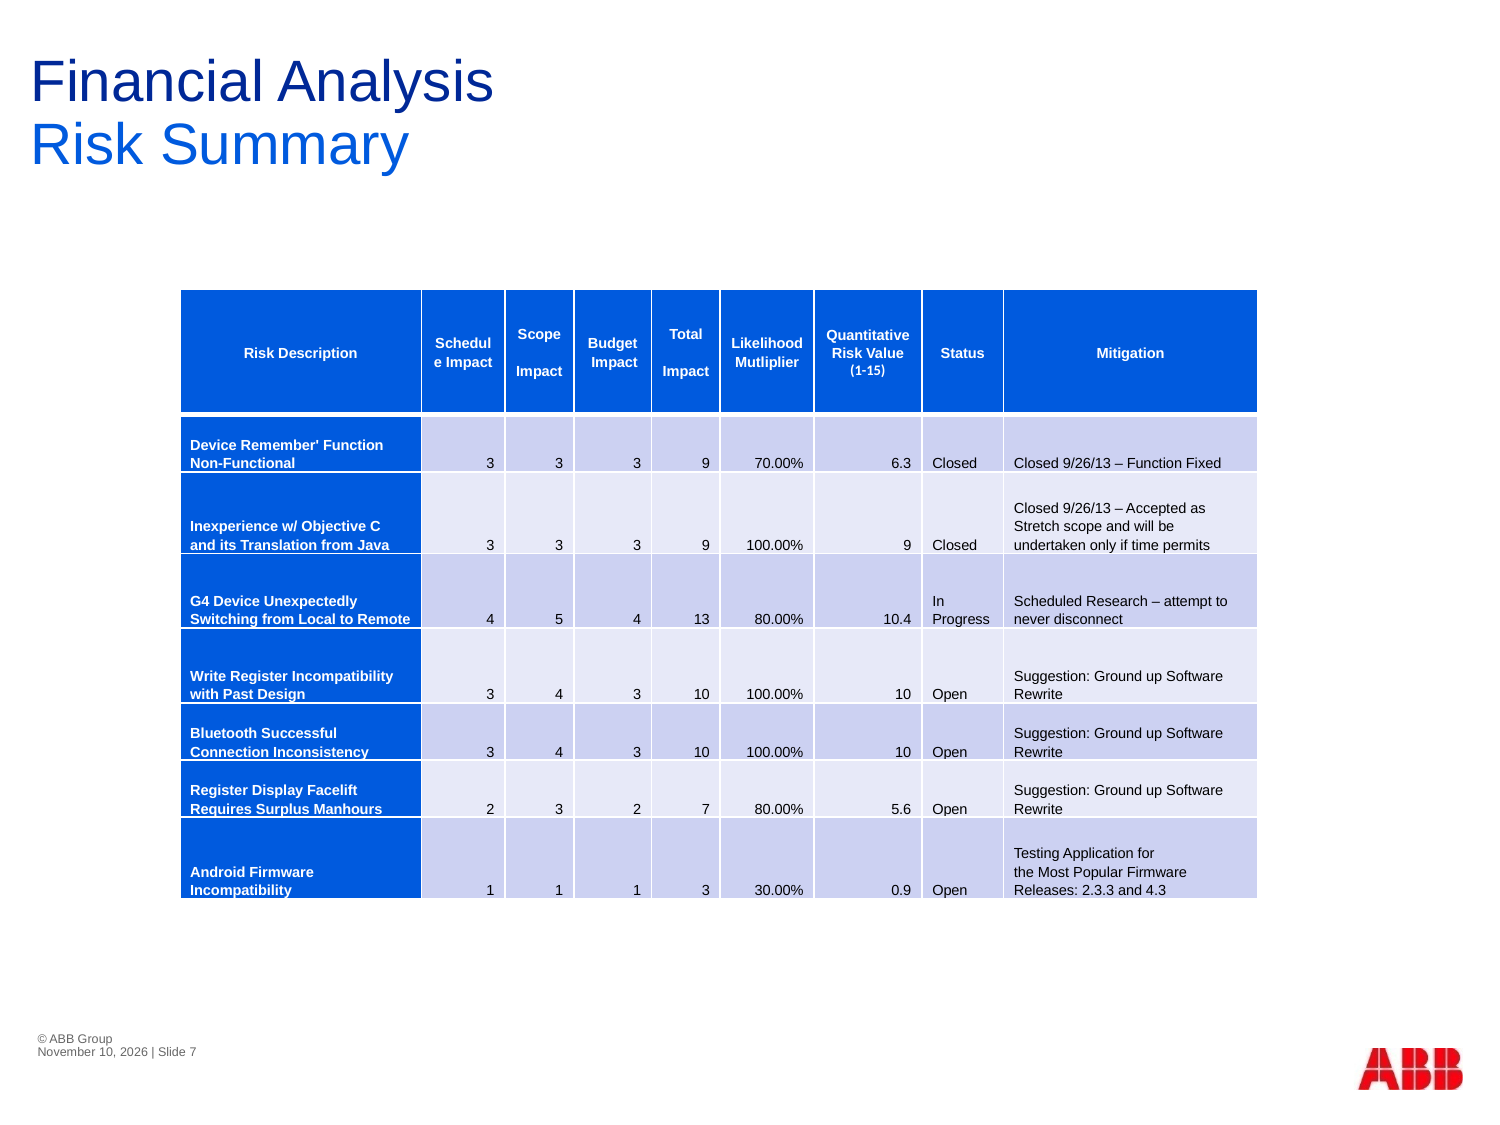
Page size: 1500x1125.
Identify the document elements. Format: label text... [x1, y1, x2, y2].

table_cell 10 [652, 704, 719, 759]
table_header Risk Description [181, 290, 421, 412]
table_cell 5 [506, 554, 573, 627]
table_cell 3 [575, 704, 651, 759]
table_cell 9 [815, 473, 921, 553]
subtitle Risk Summary [0, 114, 1500, 191]
table_cell In Progress [923, 554, 1003, 627]
table_cell 4 [506, 704, 573, 759]
table_cell 6.3 [815, 417, 921, 471]
table_header Status [923, 290, 1003, 412]
table_header Budget Impact [575, 290, 651, 412]
table_cell 3 [422, 629, 504, 702]
table_cell Testing Application for the Most Popular Firmware Releases: 2.3.3 and 4.3 [1004, 818, 1257, 898]
table_cell 7 [652, 761, 719, 816]
table_cell Open [923, 704, 1003, 759]
table_cell 3 [422, 473, 504, 553]
picture [1352, 1048, 1463, 1090]
table_header Schedule Impact [422, 290, 504, 412]
table_cell 10 [815, 629, 921, 702]
table_cell 1 [575, 818, 651, 898]
table_cell Scheduled Research – attempt to never disconnect [1004, 554, 1257, 627]
table_cell 2 [422, 761, 504, 816]
title Financial Analysis [0, 0, 1500, 114]
table_cell 13 [652, 554, 719, 627]
table_cell 3 [575, 473, 651, 553]
table_cell Device Remember' Function Non-Functional [181, 417, 421, 471]
table_cell 4 [575, 554, 651, 627]
table_cell Android Firmware Incompatibility [181, 818, 421, 898]
table_cell 70.00% [721, 417, 813, 471]
table_cell 4 [506, 629, 573, 702]
table_cell 5.6 [815, 761, 921, 816]
table_header Mitigation [1004, 290, 1257, 412]
table_cell 9 [652, 417, 719, 471]
table_cell 3 [506, 473, 573, 553]
table_cell 80.00% [721, 761, 813, 816]
table_cell 9 [652, 473, 719, 553]
table_cell 0.9 [815, 818, 921, 898]
table_header Quantitative Risk Value (1-15) [815, 290, 921, 412]
table_cell Bluetooth Successful Connection Inconsistency [181, 704, 421, 759]
table_cell Closed [923, 473, 1003, 553]
table_cell 10.4 [815, 554, 921, 627]
table_cell 4 [422, 554, 504, 627]
table_cell Open [923, 818, 1003, 898]
table_cell 3 [422, 417, 504, 471]
table_cell Write Register Incompatibility with Past Design [181, 629, 421, 702]
table_cell Inexperience w/ Objective C and its Translation from Java [181, 473, 421, 553]
table_header Likelihood Mutliplier [721, 290, 813, 412]
table_cell Closed [923, 417, 1003, 471]
table_cell 3 [575, 417, 651, 471]
table_cell 3 [652, 818, 719, 898]
table_cell 100.00% [721, 704, 813, 759]
table_cell G4 Device Unexpectedly Switching from Local to Remote [181, 554, 421, 627]
table_cell 3 [575, 629, 651, 702]
table_cell Suggestion: Ground up Software Rewrite [1004, 761, 1257, 816]
table_cell Open [923, 629, 1003, 702]
table_cell 10 [815, 704, 921, 759]
table_cell Register Display Facelift Requires Surplus Manhours [181, 761, 421, 816]
table_cell 1 [506, 818, 573, 898]
table_cell 30.00% [721, 818, 813, 898]
table_cell 1 [422, 818, 504, 898]
table_header Scope Impact [506, 290, 573, 412]
table_cell 80.00% [721, 554, 813, 627]
table_cell 2 [575, 761, 651, 816]
table_header Total Impact [652, 290, 719, 412]
table_cell Open [923, 761, 1003, 816]
table_cell Suggestion: Ground up Software Rewrite [1004, 629, 1257, 702]
table_cell 3 [506, 761, 573, 816]
table_cell Suggestion: Ground up Software Rewrite [1004, 704, 1257, 759]
table_cell 100.00% [721, 473, 813, 553]
table_cell 10 [652, 629, 719, 702]
table_cell Closed 9/26/13 – Function Fixed [1004, 417, 1257, 471]
table_cell 3 [422, 704, 504, 759]
footer © ABB Group October 1, 2013 | Slide 7 [37, 1012, 499, 1092]
table_cell 3 [506, 417, 573, 471]
table_cell Closed 9/26/13 – Accepted as Stretch scope and will be undertaken only if time permits [1004, 473, 1257, 553]
table_cell 100.00% [721, 629, 813, 702]
